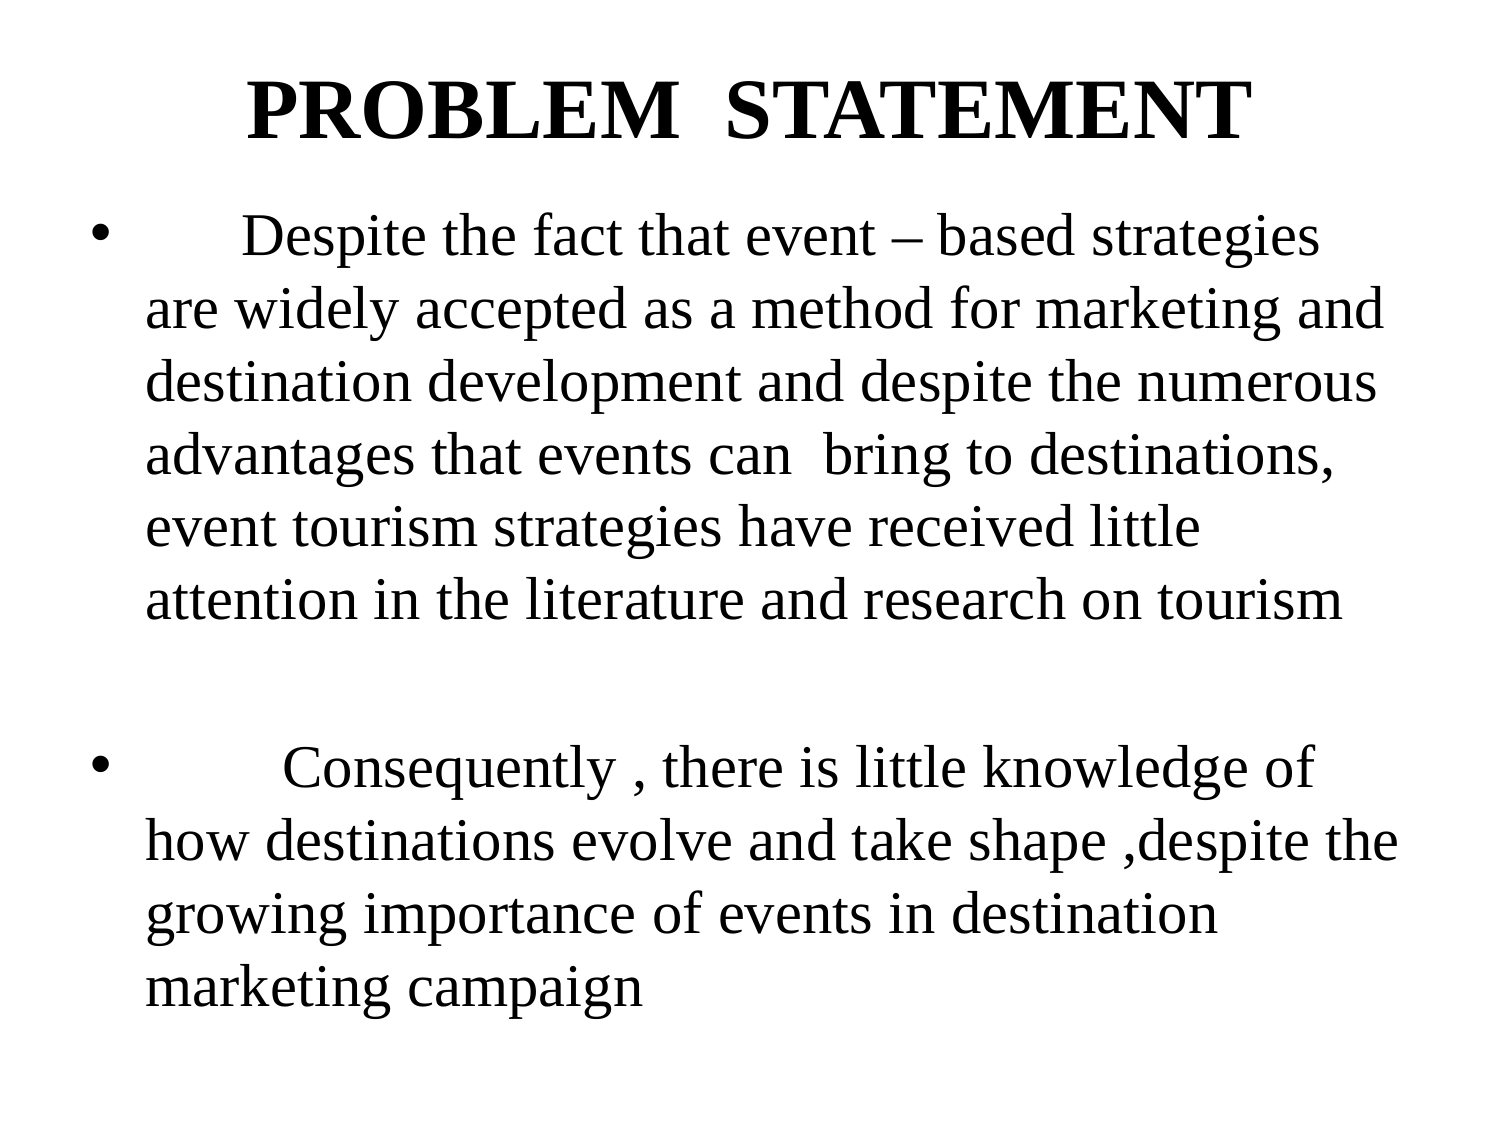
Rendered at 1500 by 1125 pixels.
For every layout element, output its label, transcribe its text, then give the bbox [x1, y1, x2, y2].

title PROBLEM STATEMENT [75, 45, 1425, 164]
list Despite the fact that event – based strategies are widely accepted as a method for marketing and destination development and despite the numerous advantages that events can bring to destinations, event tourism strategies have received little attention in the literature and research on tourism Consequently , there is little knowledge of how destinations evolve and take shape ,despite the growing importance of events in destination marketing campaign [75, 187, 1425, 1079]
